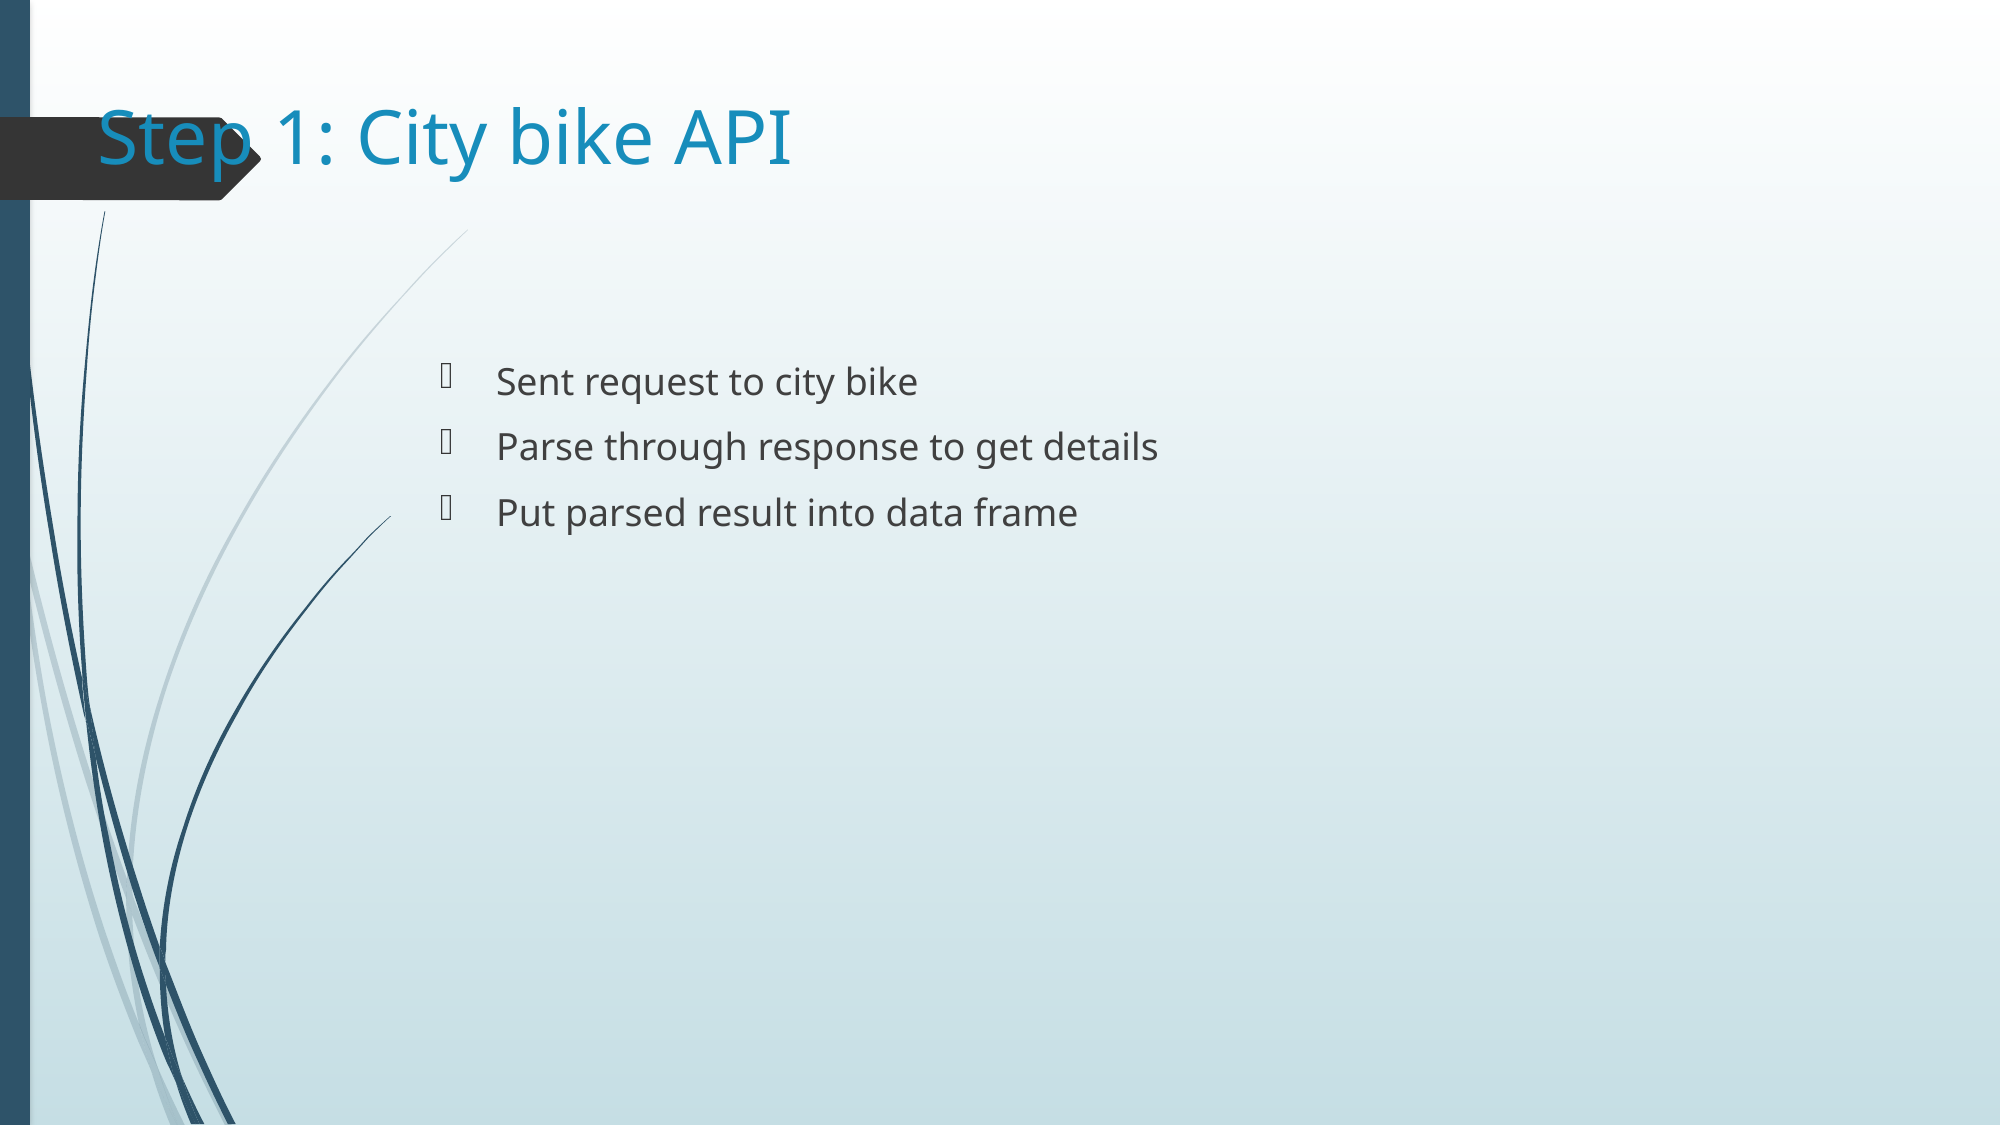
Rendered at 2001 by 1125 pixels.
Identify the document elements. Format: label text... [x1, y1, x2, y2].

title Step 1: City bike API [82, 82, 1808, 300]
list Sent request to city bike Parse through response to get details Put parsed result into data frame [424, 350, 1888, 970]
